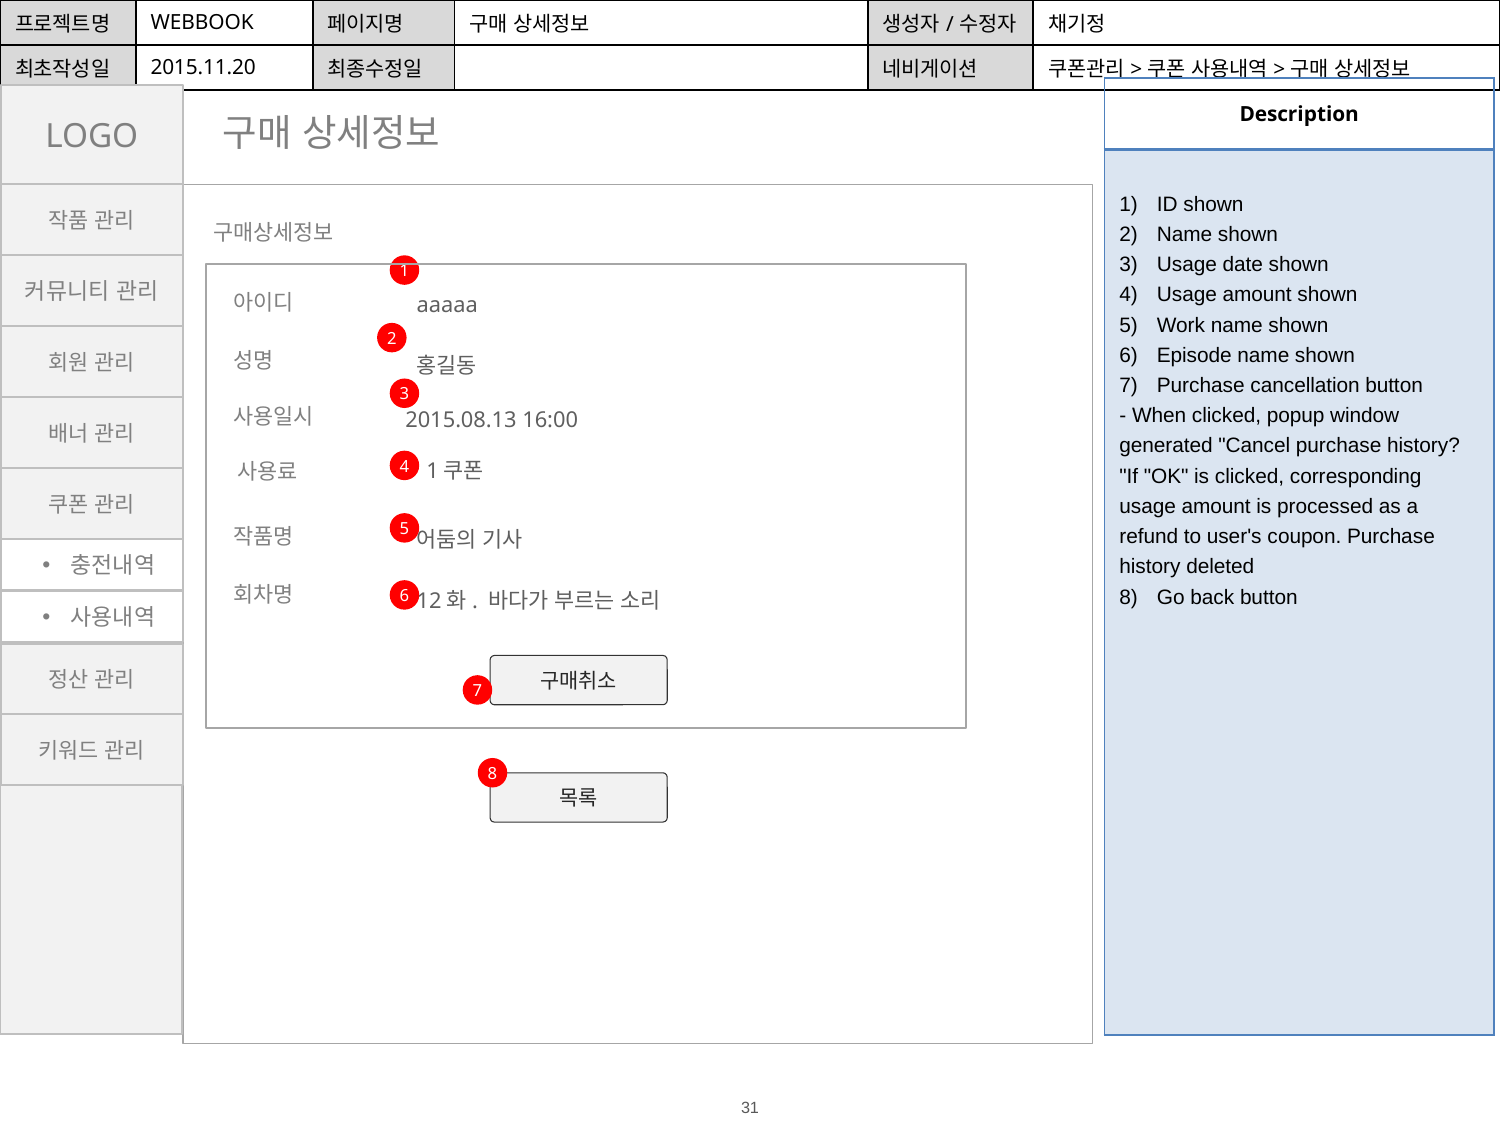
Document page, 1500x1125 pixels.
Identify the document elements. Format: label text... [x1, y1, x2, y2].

text_box 커뮤니티 관리 [0, 253, 185, 325]
text_box 회차명 [217, 569, 447, 619]
table_cell 네비게이션 [869, 46, 1032, 89]
text_box 5 [387, 511, 422, 545]
table_header WEBBOOK [137, 1, 312, 44]
table_header Description [1105, 79, 1493, 148]
text_box 회원 관리 [0, 324, 185, 396]
text_box 충전내역 [0, 537, 185, 588]
text_box 쿠폰 관리 [0, 466, 185, 537]
table_header 프로젝트명 [1, 1, 135, 44]
table_cell 최초작성일 [1, 46, 135, 83]
text_box 1 [389, 253, 420, 262]
table_cell 최종수정일 [314, 46, 454, 89]
table_cell 쿠폰관리>쿠폰 사용내역>구매 상세정보 [1034, 46, 1499, 89]
text_box LOGO [0, 83, 185, 182]
text_box 구매상세정보 [197, 207, 479, 256]
table_cell [455, 46, 867, 89]
text_box 4 [387, 448, 422, 483]
table_cell 2015.11.20 [137, 46, 312, 89]
text_box 12화. 바다가 부르는 소리 [396, 572, 700, 627]
text_box 구매 상세정보 [208, 101, 456, 162]
text_box 7 [460, 673, 495, 707]
table_header 생성자/수정자 [869, 1, 1032, 44]
text_box 배너 관리 [0, 395, 185, 466]
table_header 채기정 [1034, 1, 1499, 44]
text_box 키워드 관리 [0, 712, 185, 787]
text_box 목록 [488, 770, 670, 825]
text_box 작품명 [217, 511, 399, 561]
text_box [181, 182, 1095, 1046]
text_box 작품 관리 [0, 182, 185, 253]
text_box [0, 787, 184, 1036]
table_cell ID shown Name shown Usage date shown Usage amount shown Work name shown Episode name shown Purchase cancellation button - When clicked, popup window generated "Cancel purchase history? "If "OK" is clicked, corresponding usage amount is processed as a refund to user's coupon. Purchase history deleted Go back button [1105, 151, 1493, 1034]
table_header 페이지명 [314, 1, 454, 44]
text_box 8 [475, 755, 510, 790]
text_box 6 [387, 578, 422, 612]
table_header 구매 상세정보 [455, 1, 867, 44]
text_box 정산 관리 [0, 644, 185, 713]
text_box 어둠의 기사 [396, 511, 700, 566]
text_box 3 [387, 376, 422, 411]
text_box [204, 262, 968, 730]
text_box 사용내역 [0, 588, 185, 644]
